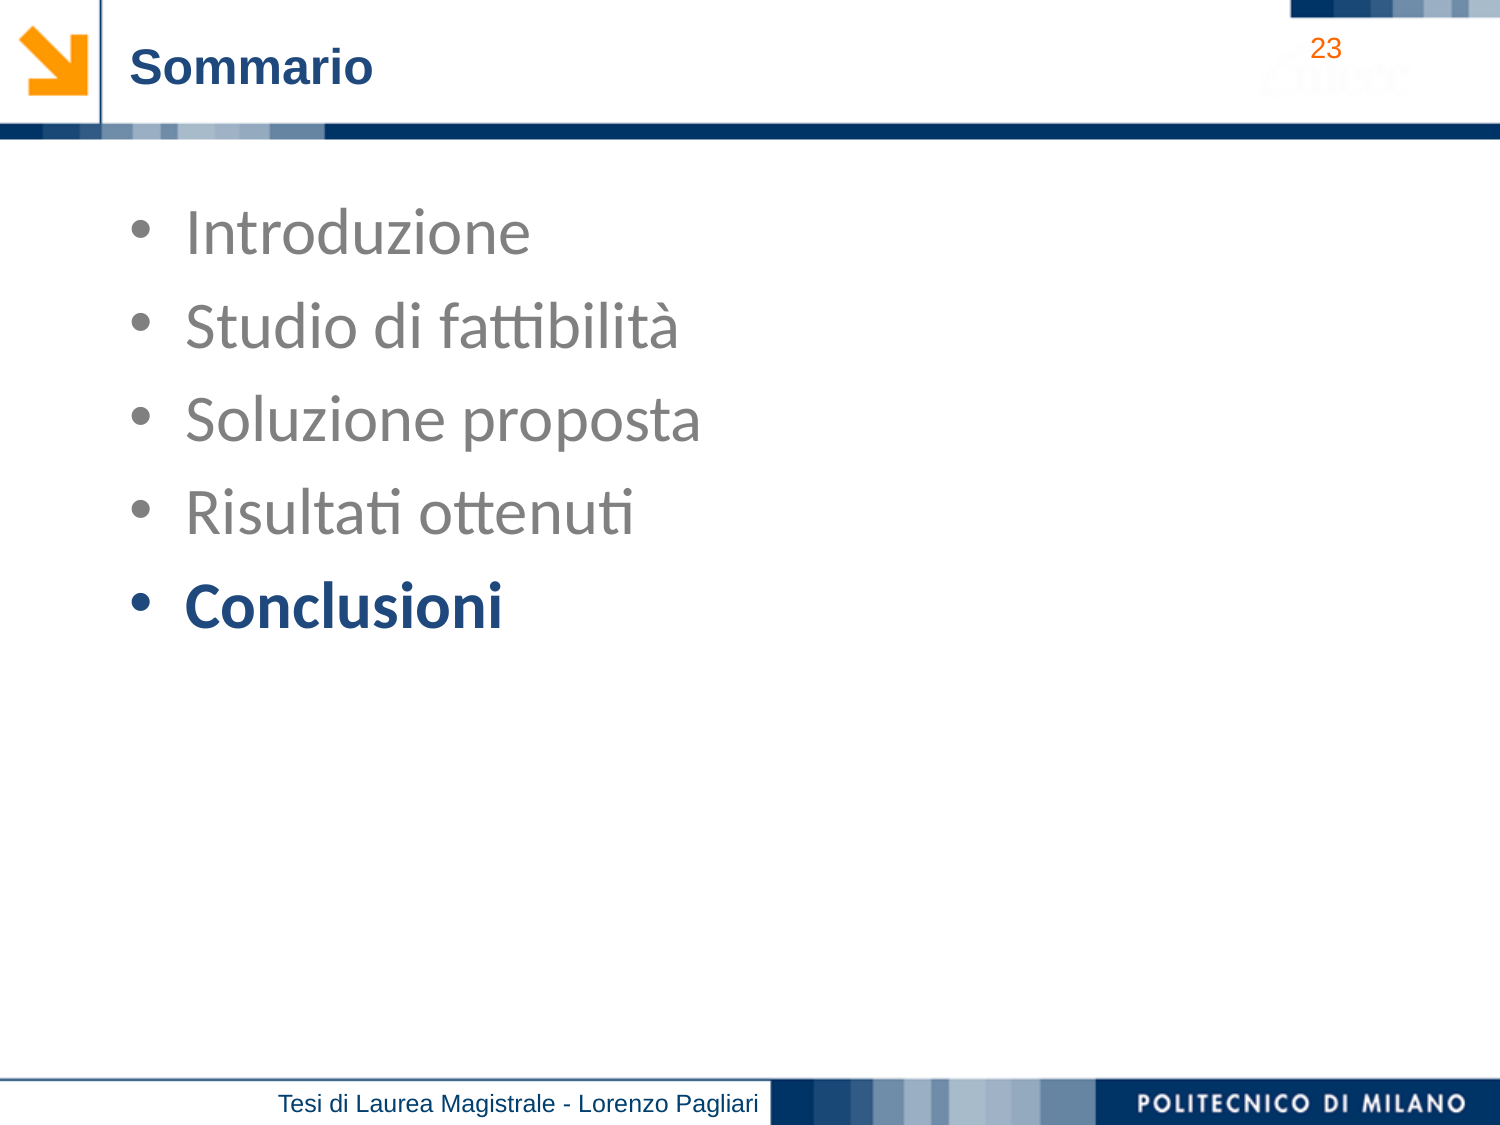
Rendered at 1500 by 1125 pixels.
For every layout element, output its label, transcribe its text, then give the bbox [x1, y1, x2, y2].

list Introduzione Studio di fattibilità Soluzione proposta Risultati ottenuti Conclusioni [114, 181, 1273, 1042]
picture [0, 0, 1500, 1125]
list Sommario [114, 26, 1273, 111]
